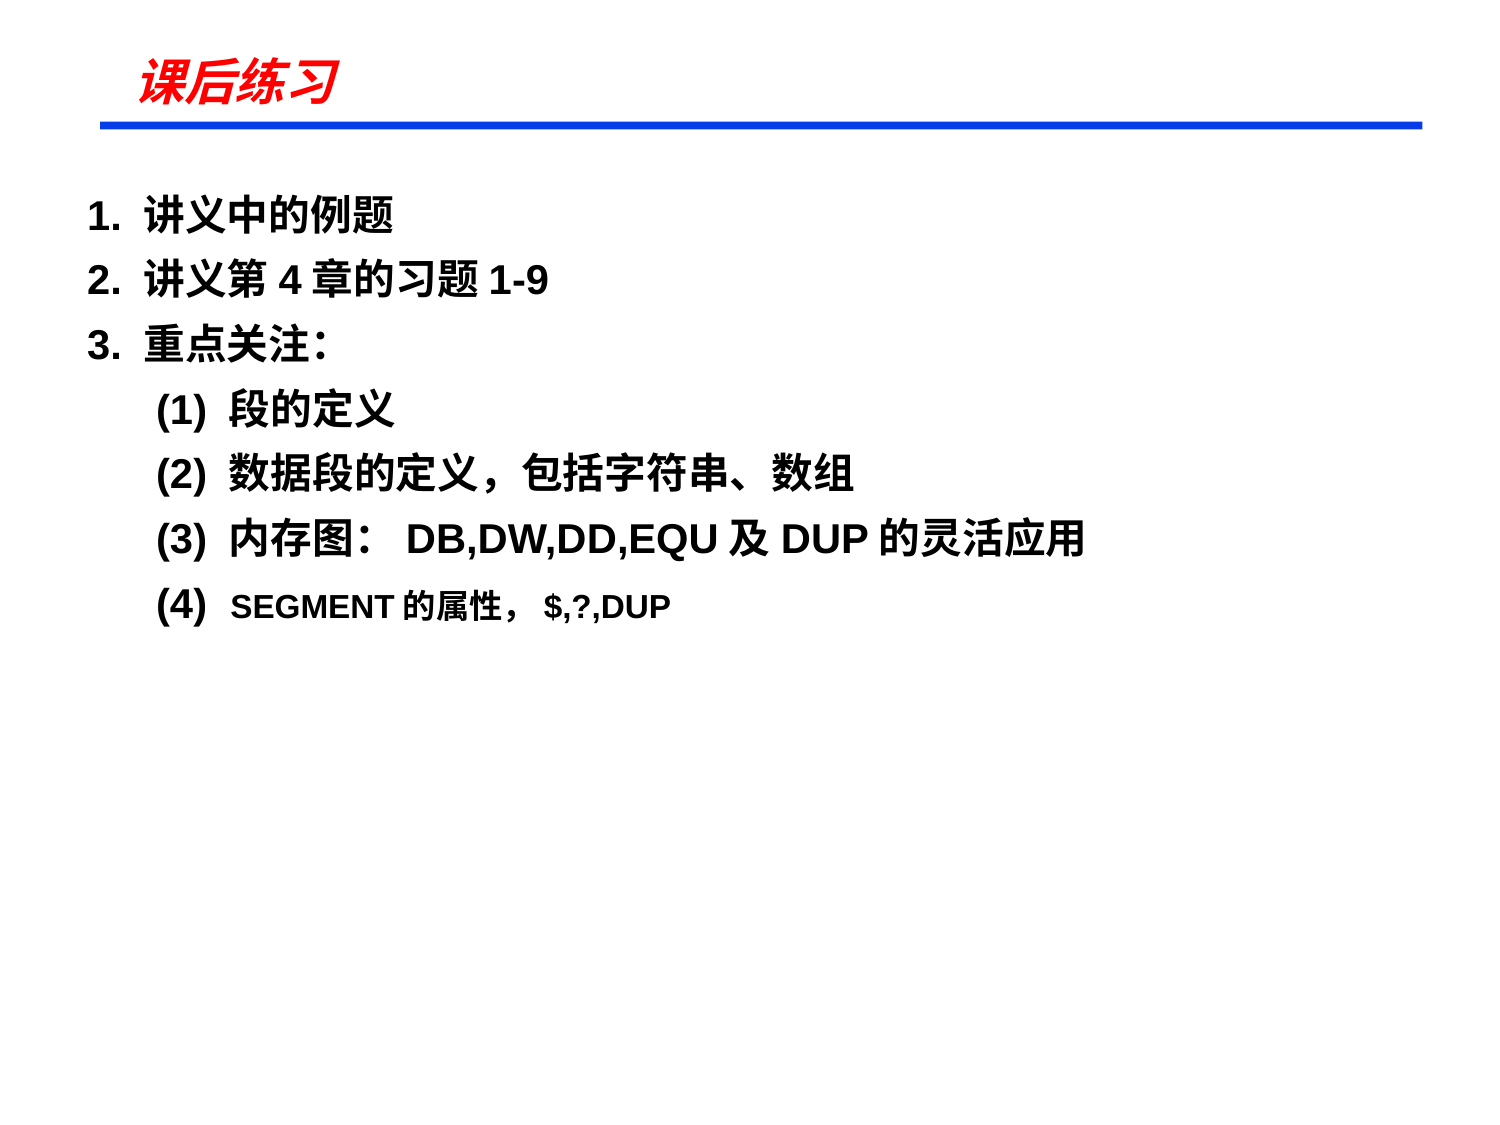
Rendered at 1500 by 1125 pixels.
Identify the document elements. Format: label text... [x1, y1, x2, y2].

list 1. 讲义中的例题 2. 讲义第4章的习题1-9 3. 重点关注： (1) 段的定义 (2) 数据段的定义，包括字符串、数组 (3) 内存图：DB,DW,DD,EQU及DUP的灵活应用 (4) SEGMENT的属性，$,?,DUP [76, 196, 1412, 667]
title 课后练习 [123, 54, 987, 116]
